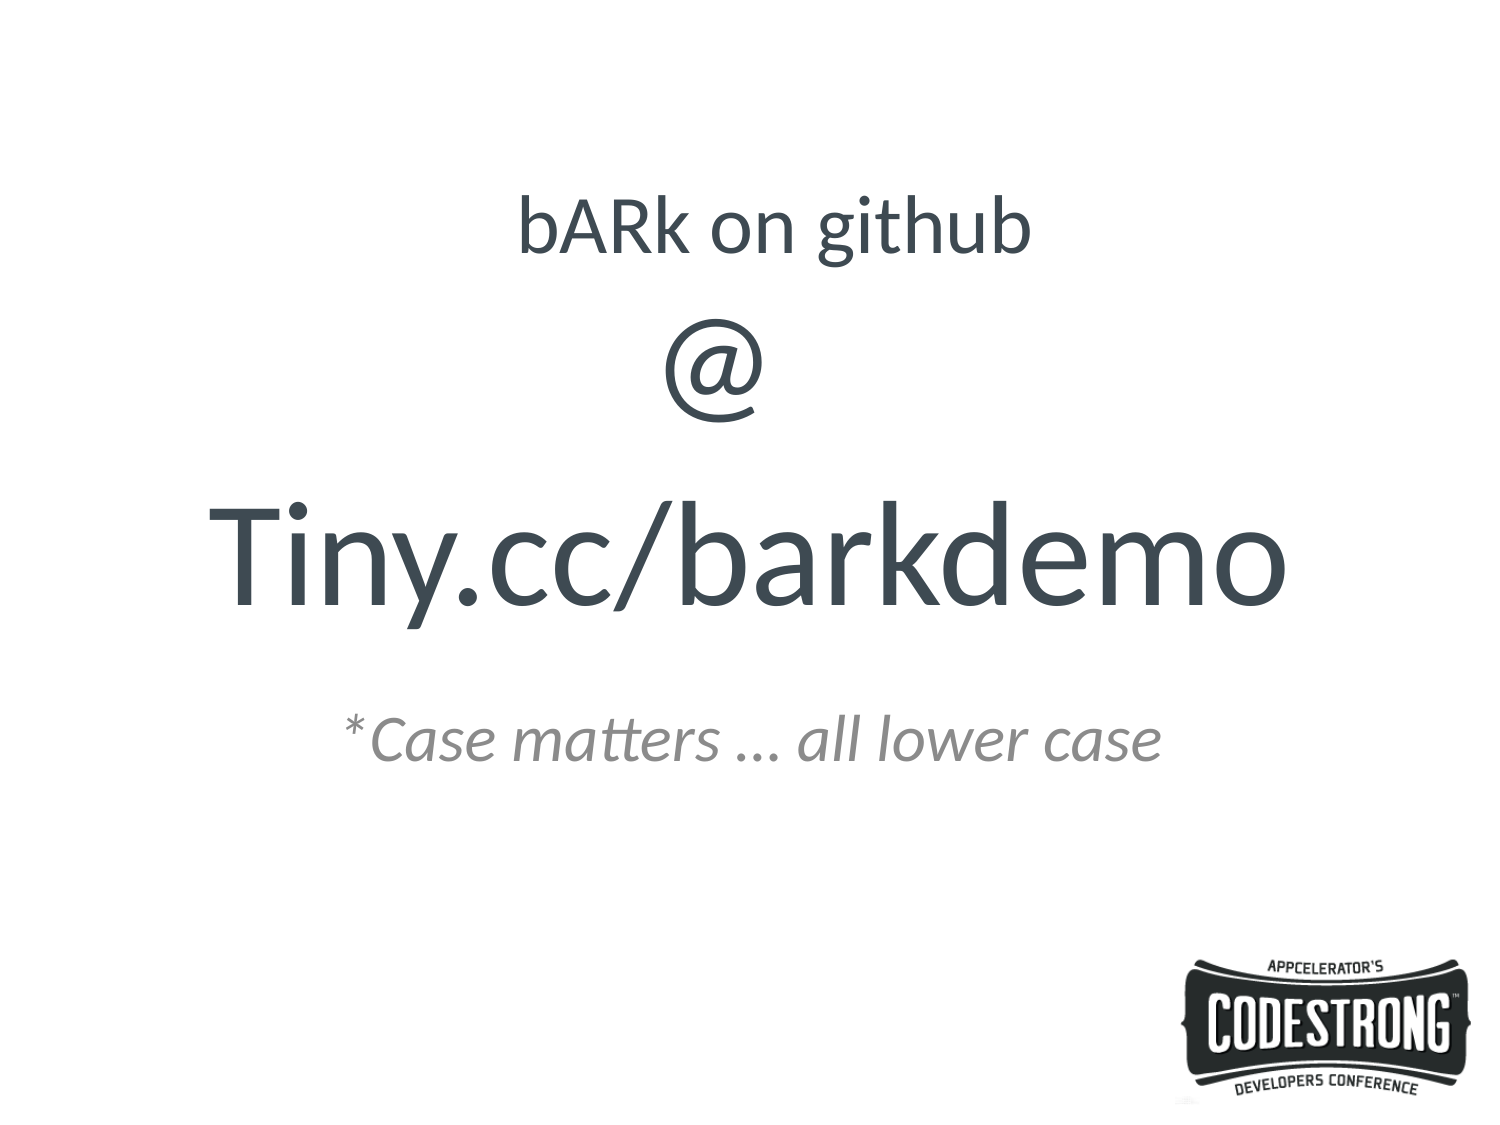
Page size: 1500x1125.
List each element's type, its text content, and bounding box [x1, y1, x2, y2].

text_box @ [637, 262, 1188, 443]
picture [1174, 949, 1476, 1105]
subtitle *Case matters … all lower case [225, 687, 1275, 813]
title Tiny.cc/barkdemo [112, 424, 1388, 666]
text_box bARk on github [137, 99, 1413, 342]
